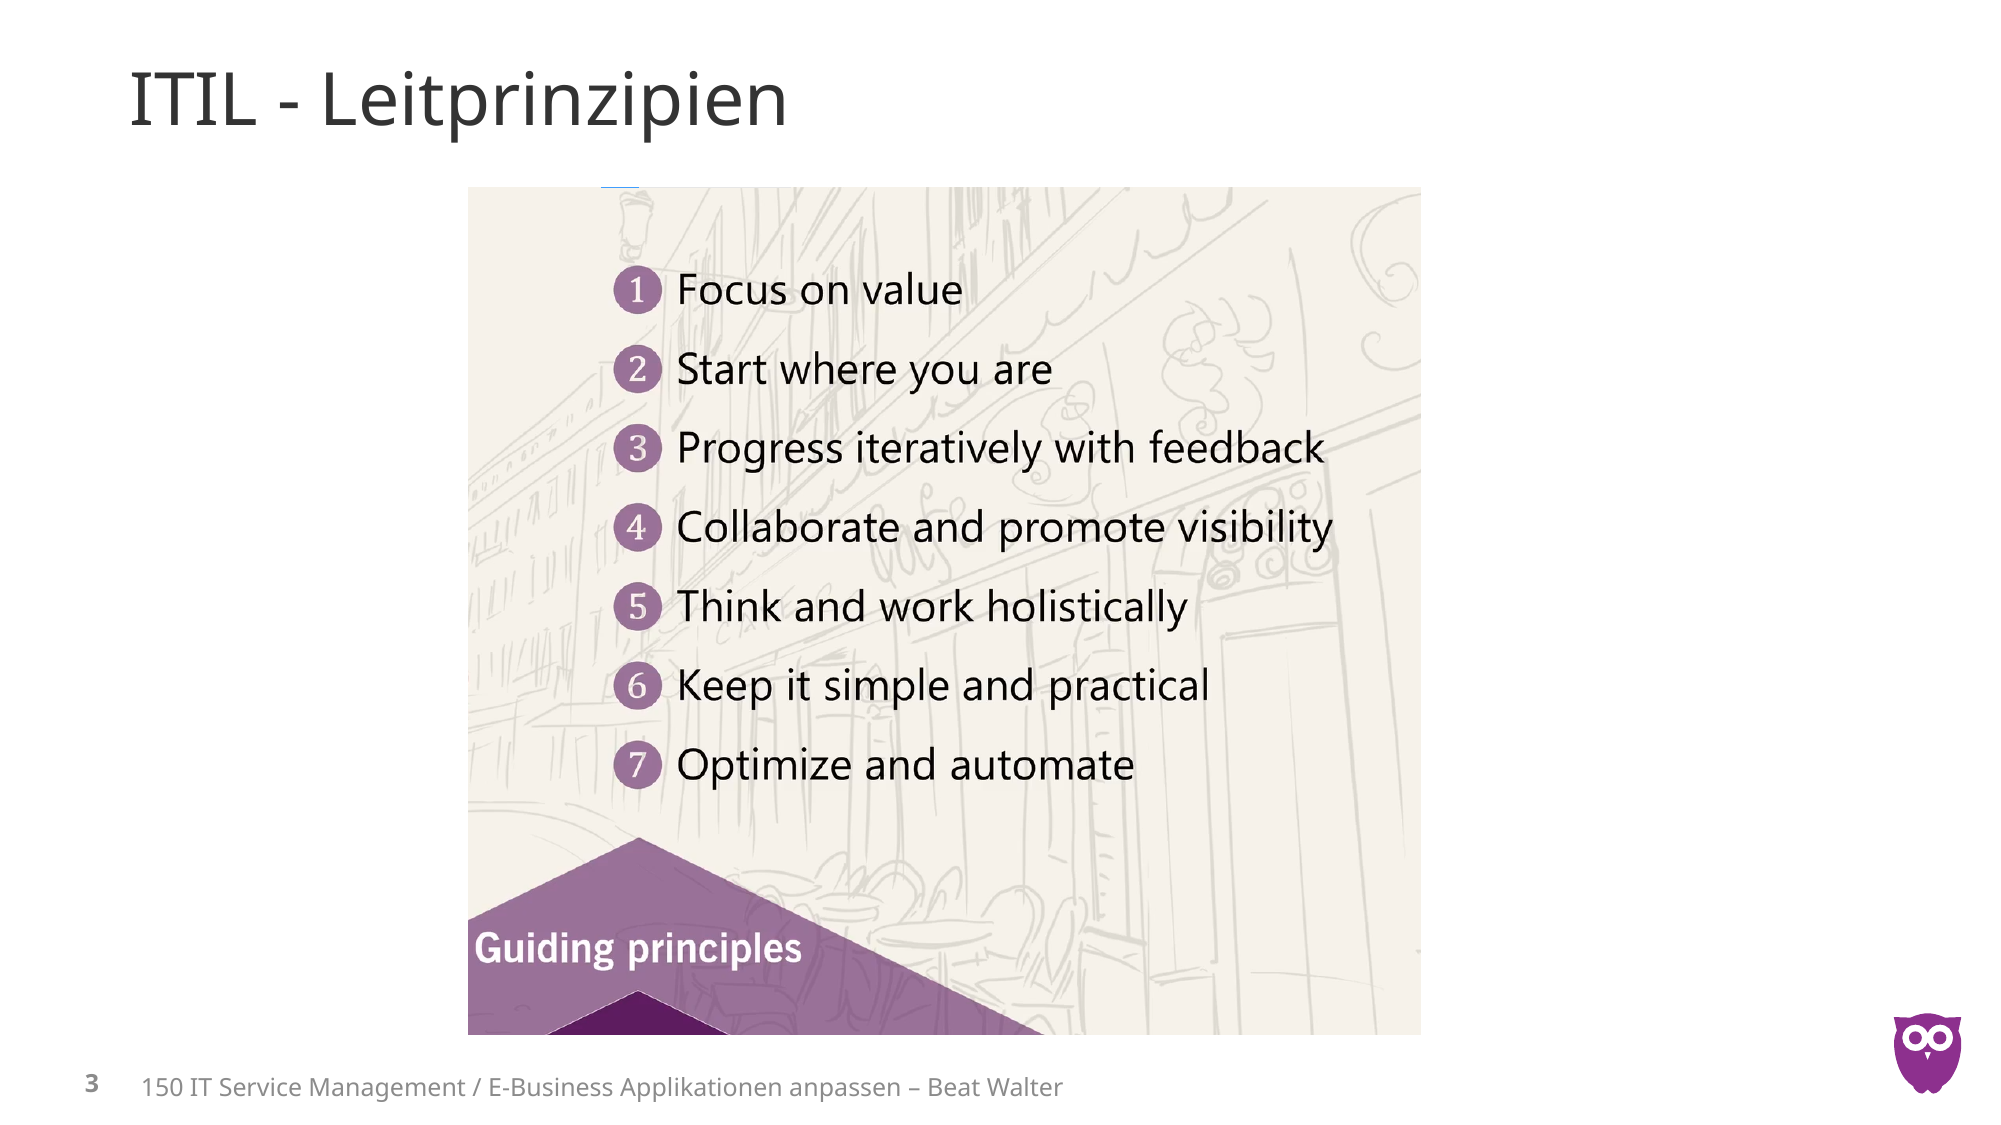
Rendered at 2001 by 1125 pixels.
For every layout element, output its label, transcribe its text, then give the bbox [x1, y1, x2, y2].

footer 150 IT Service Management / E-Business Applikationen anpassen – Beat Walter [125, 1058, 1461, 1125]
title ITIL - Leitprinzipien [114, 54, 1863, 149]
picture [468, 186, 1422, 1036]
slide_number 3 [24, 1058, 115, 1125]
